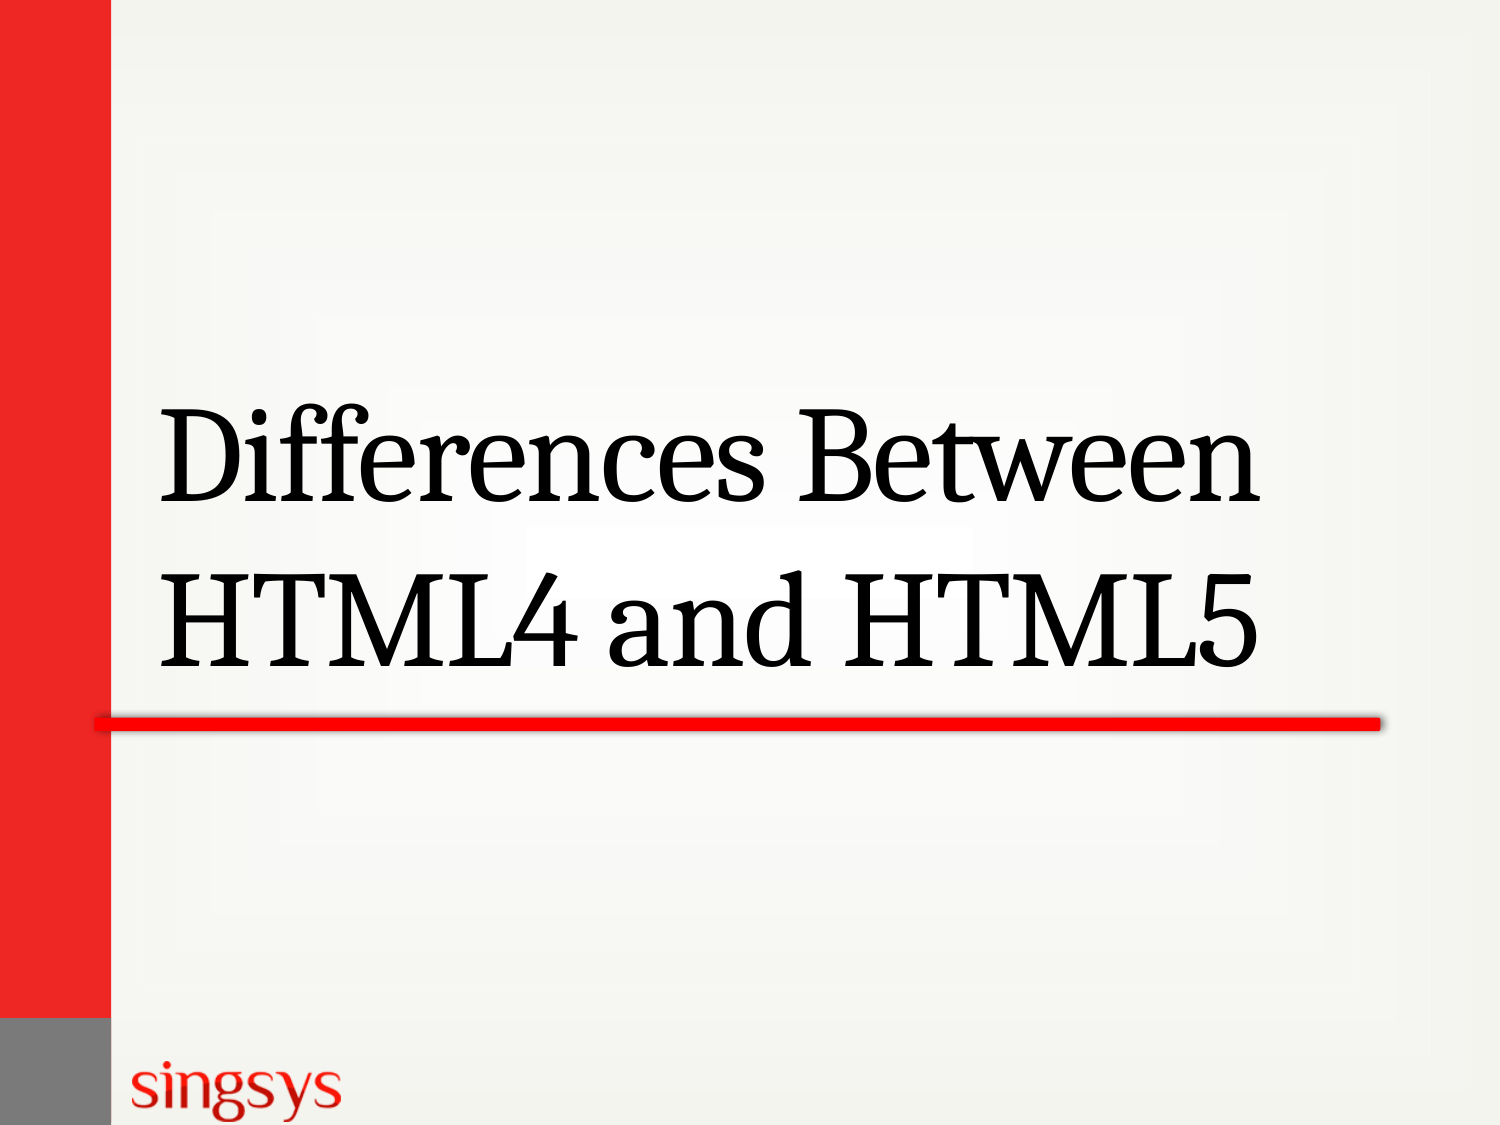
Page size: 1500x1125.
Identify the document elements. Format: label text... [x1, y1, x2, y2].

title Differences Between HTML4 and HTML5 [142, 275, 1381, 701]
picture [132, 1061, 341, 1122]
